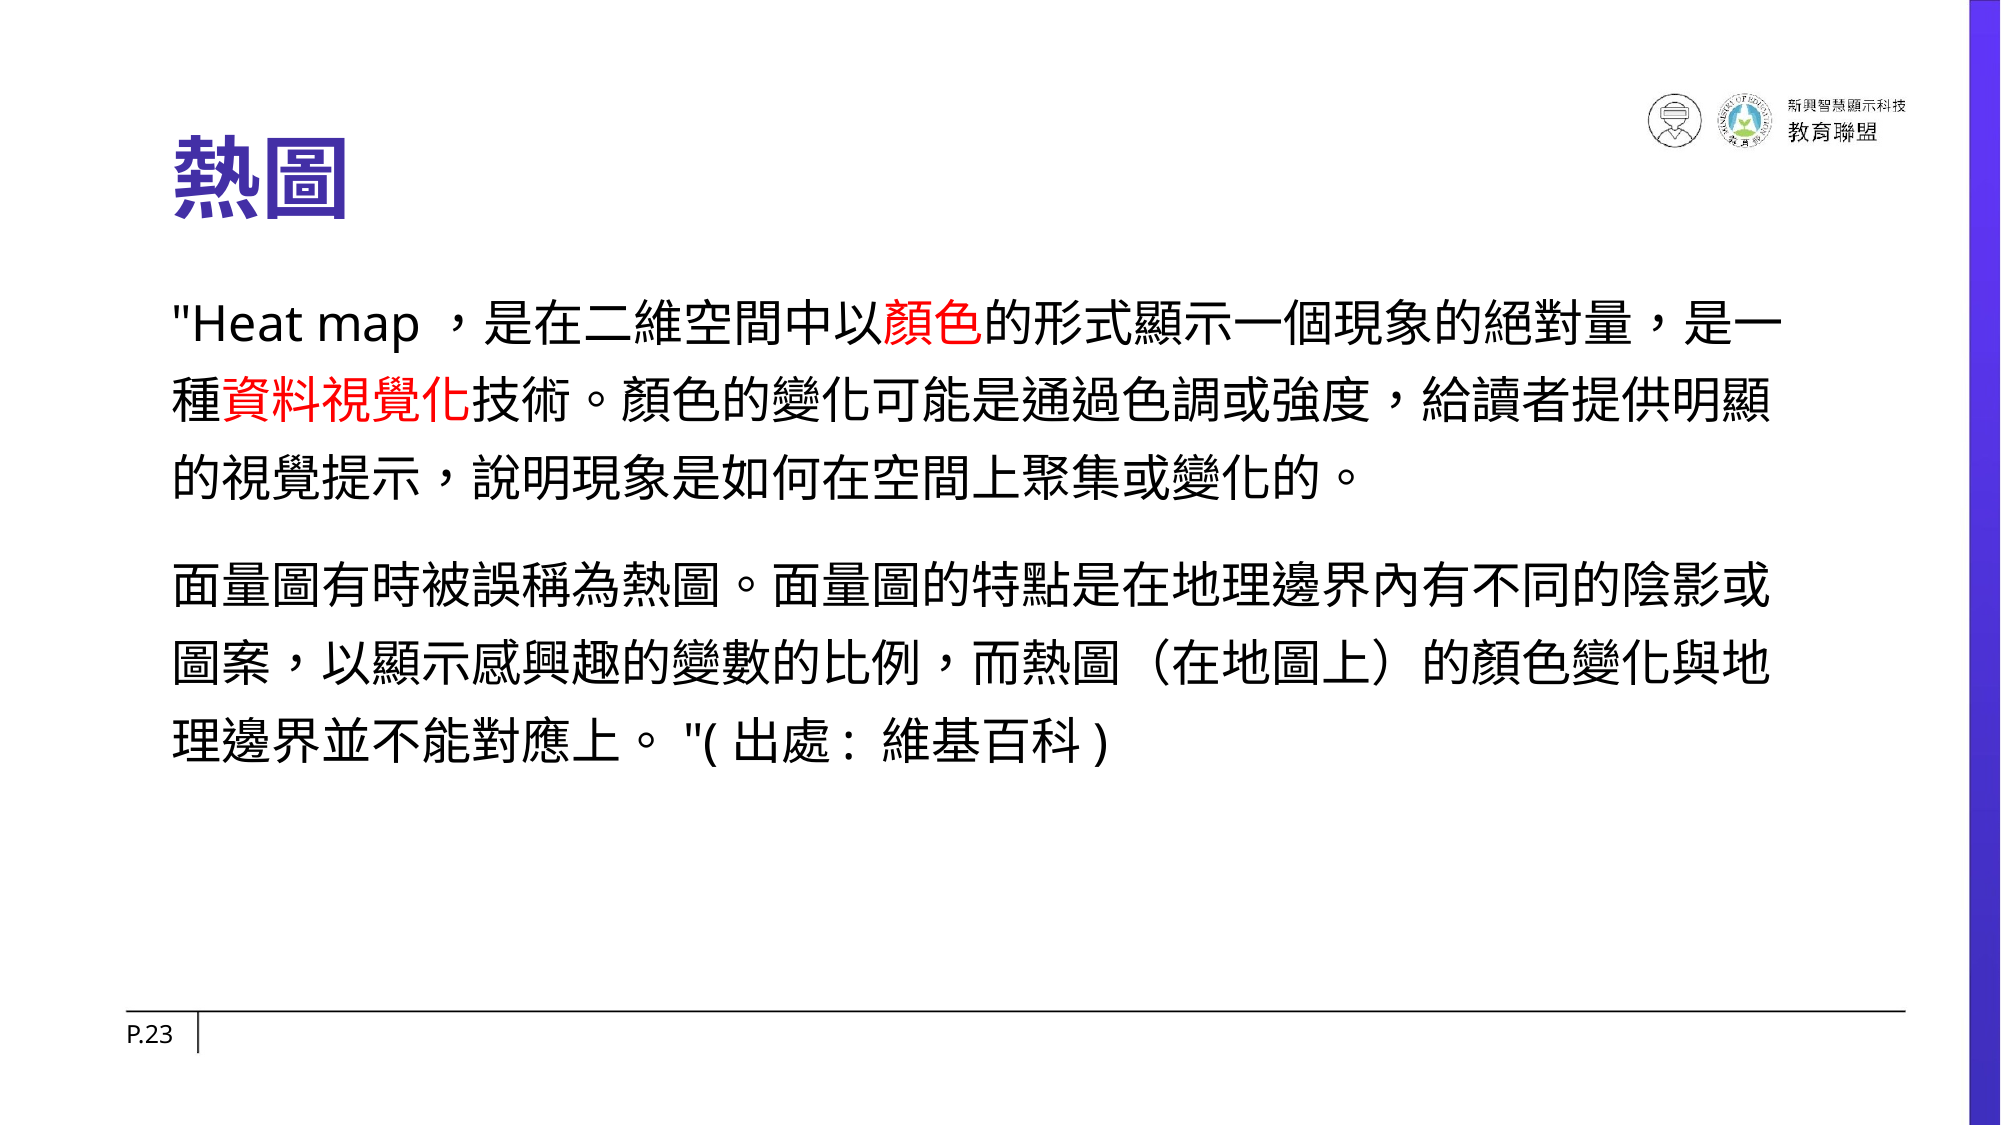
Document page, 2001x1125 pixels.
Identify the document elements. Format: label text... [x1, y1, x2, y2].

list "Heat map，是在二維空間中以顏色的形式顯示一個現象的絕對量，是一種資料視覺化技術。顏色的變化可能是通過色調或強度，給讀者提供明顯的視覺提示，說明現象是如何在空間上聚集或變化的。 面量圖有時被誤稱為熱圖。面量圖的特點是在地理邊界內有不同的陰影或圖案，以顯示感興趣的變數的比例，而熱圖（在地圖上）的顏色變化與地理邊界並不能對應上。"(出處: 維基百科) [156, 265, 1814, 937]
slide_number P.‹#› [111, 1016, 204, 1055]
picture [0, 0, 2001, 1125]
title 熱圖 [156, 135, 1592, 230]
